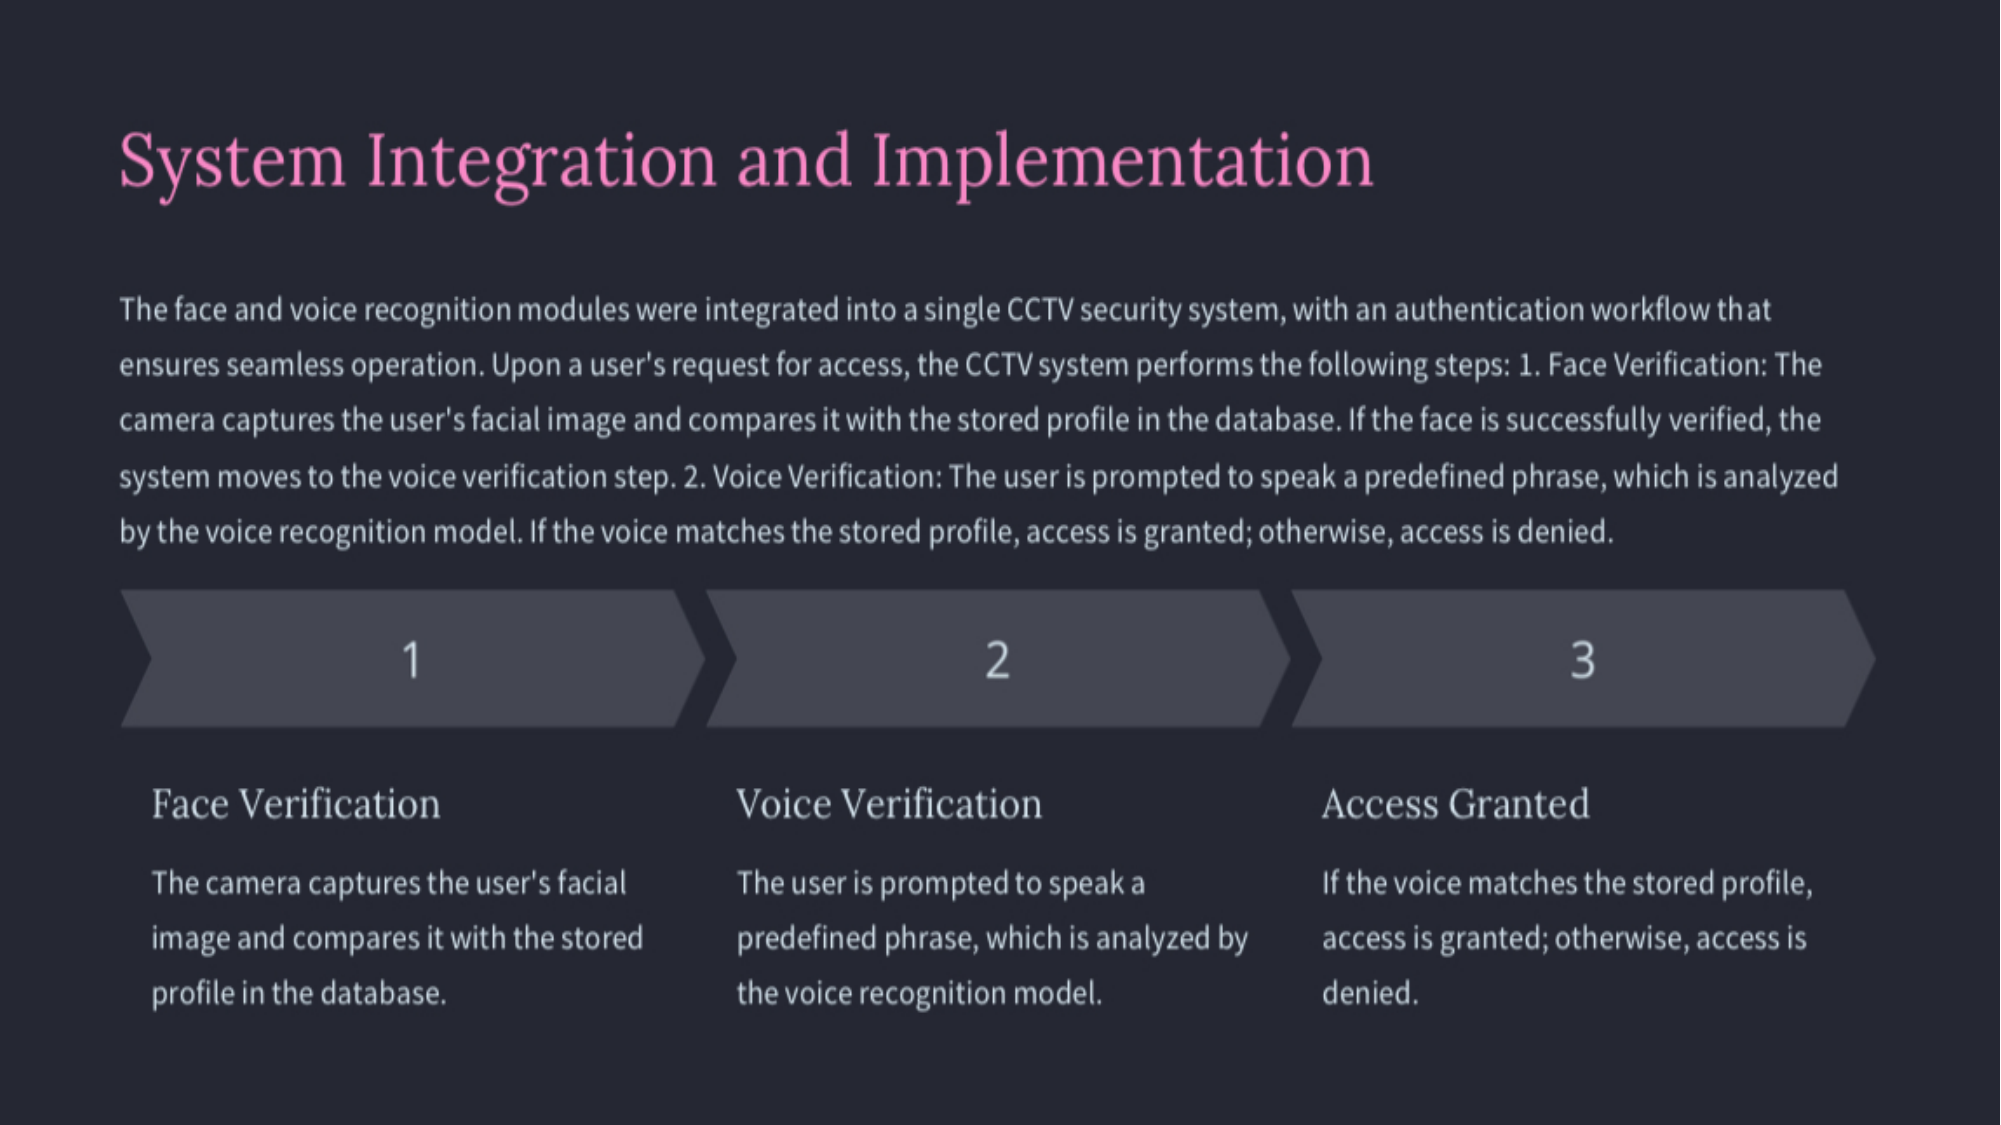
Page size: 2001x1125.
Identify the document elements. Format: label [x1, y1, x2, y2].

list [0, 0, 2000, 1125]
